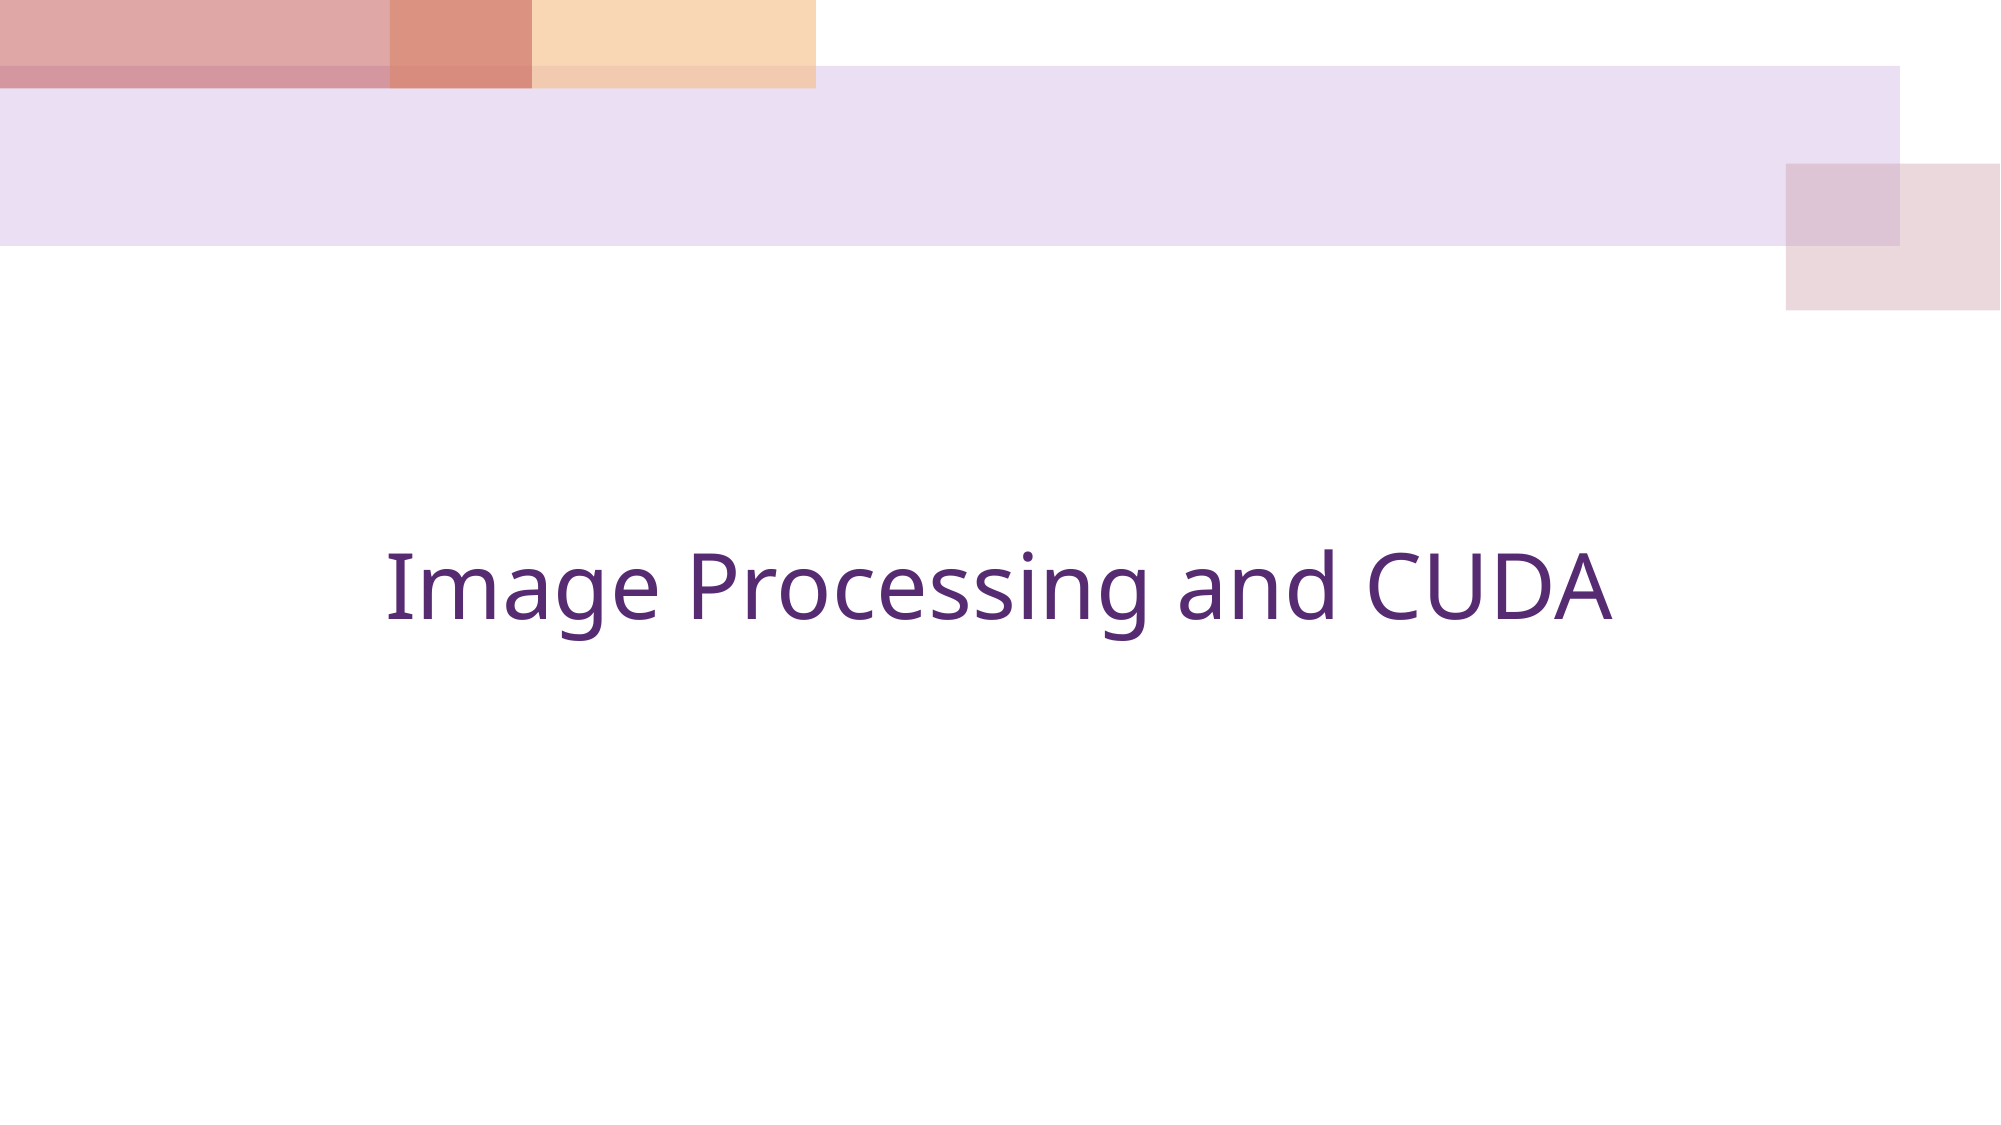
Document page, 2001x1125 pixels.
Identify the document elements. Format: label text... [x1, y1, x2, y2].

title Image Processing and CUDA [99, 503, 1900, 662]
